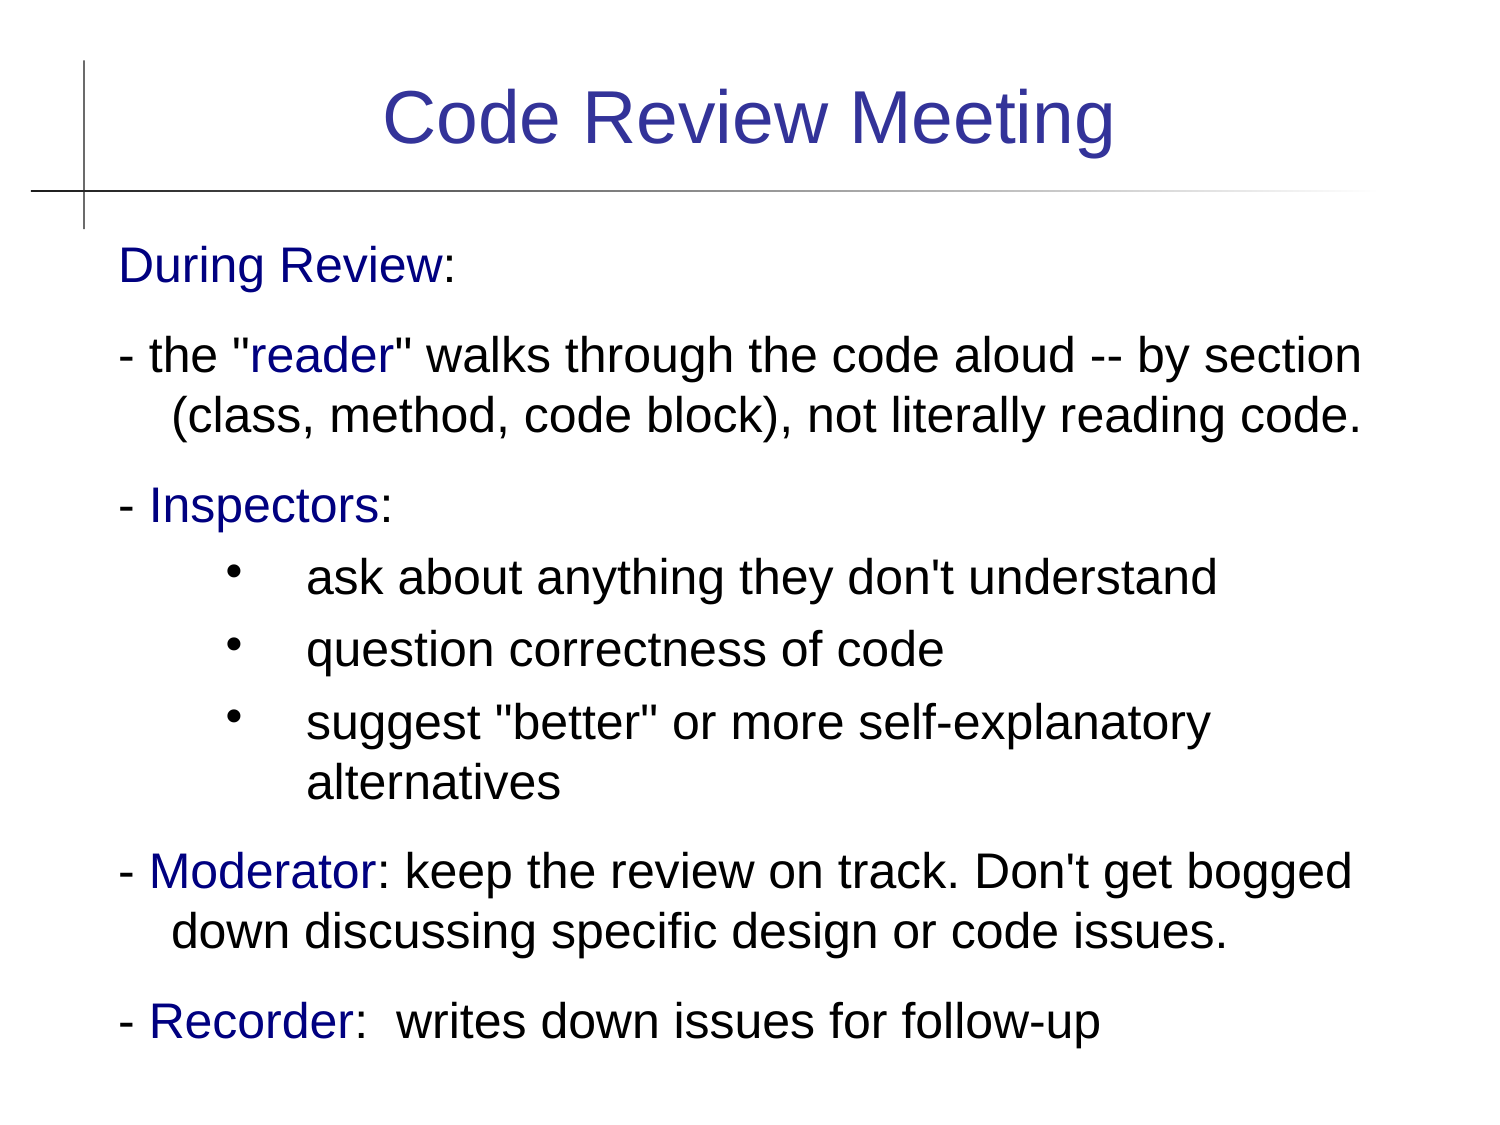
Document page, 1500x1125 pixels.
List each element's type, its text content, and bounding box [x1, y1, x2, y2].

text_box Code Review Meeting [100, 42, 1399, 184]
text_box During Review: - the "reader" walks through the code aloud -- by section (class, method, code block), not literally reading code. - Inspectors: ask about anything they don't understand question correctness of code suggest "better" or more self-explanatory alternatives - Moderator: keep the review on track. Don't get bogged down discussing specific design or code issues. - Recorder: writes down issues for follow-up [100, 224, 1399, 1066]
